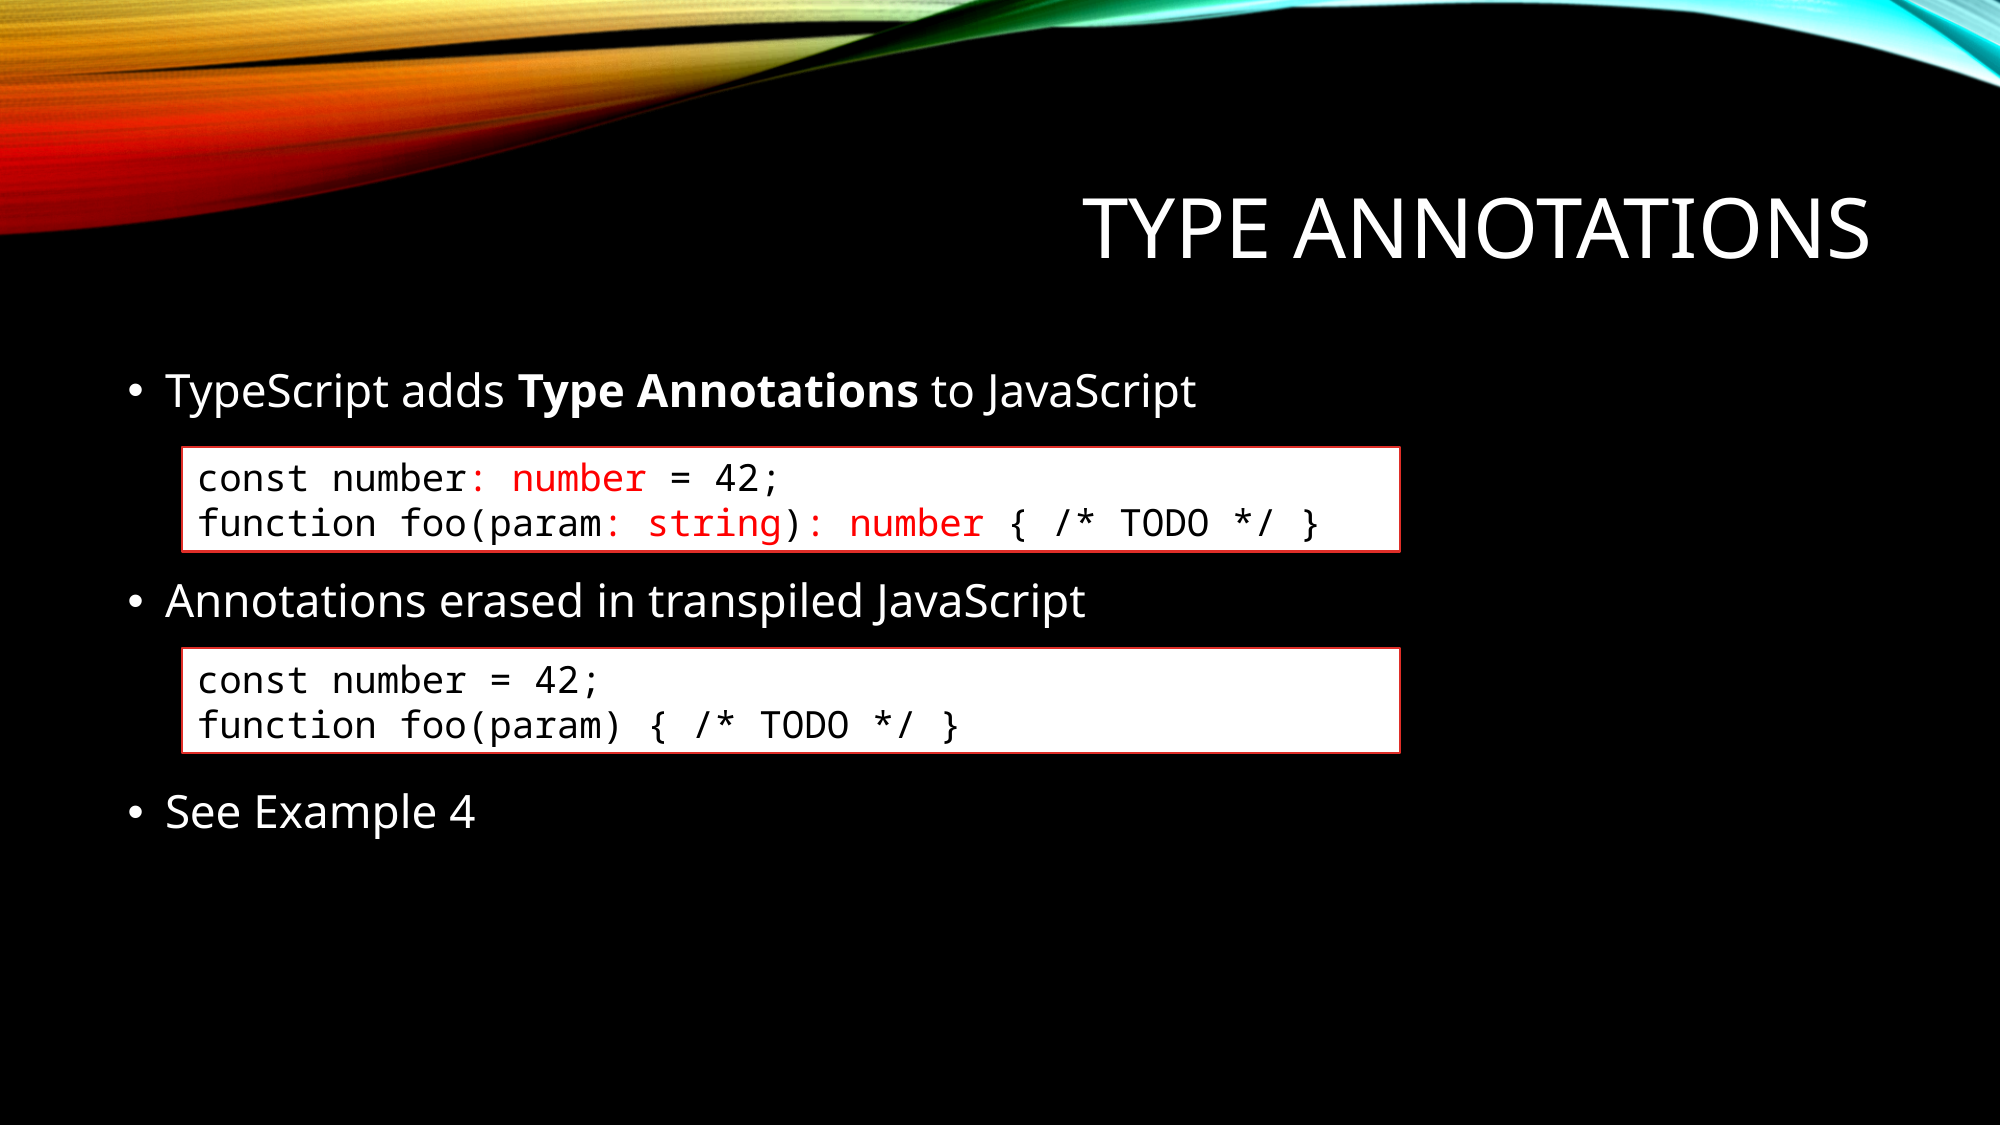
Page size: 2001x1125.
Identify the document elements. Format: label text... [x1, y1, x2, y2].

list TypeScript adds Type Annotations to JavaScript Annotations erased in transpiled JavaScript See Example 4 [112, 360, 1888, 1021]
title Type Annotations [474, 125, 1888, 338]
picture [0, 0, 2000, 237]
text_box const number: number = 42; function foo(param: string): number { /* TODO */ } [181, 446, 1401, 553]
text_box const number = 42; function foo(param) { /* TODO */ } [181, 647, 1401, 754]
